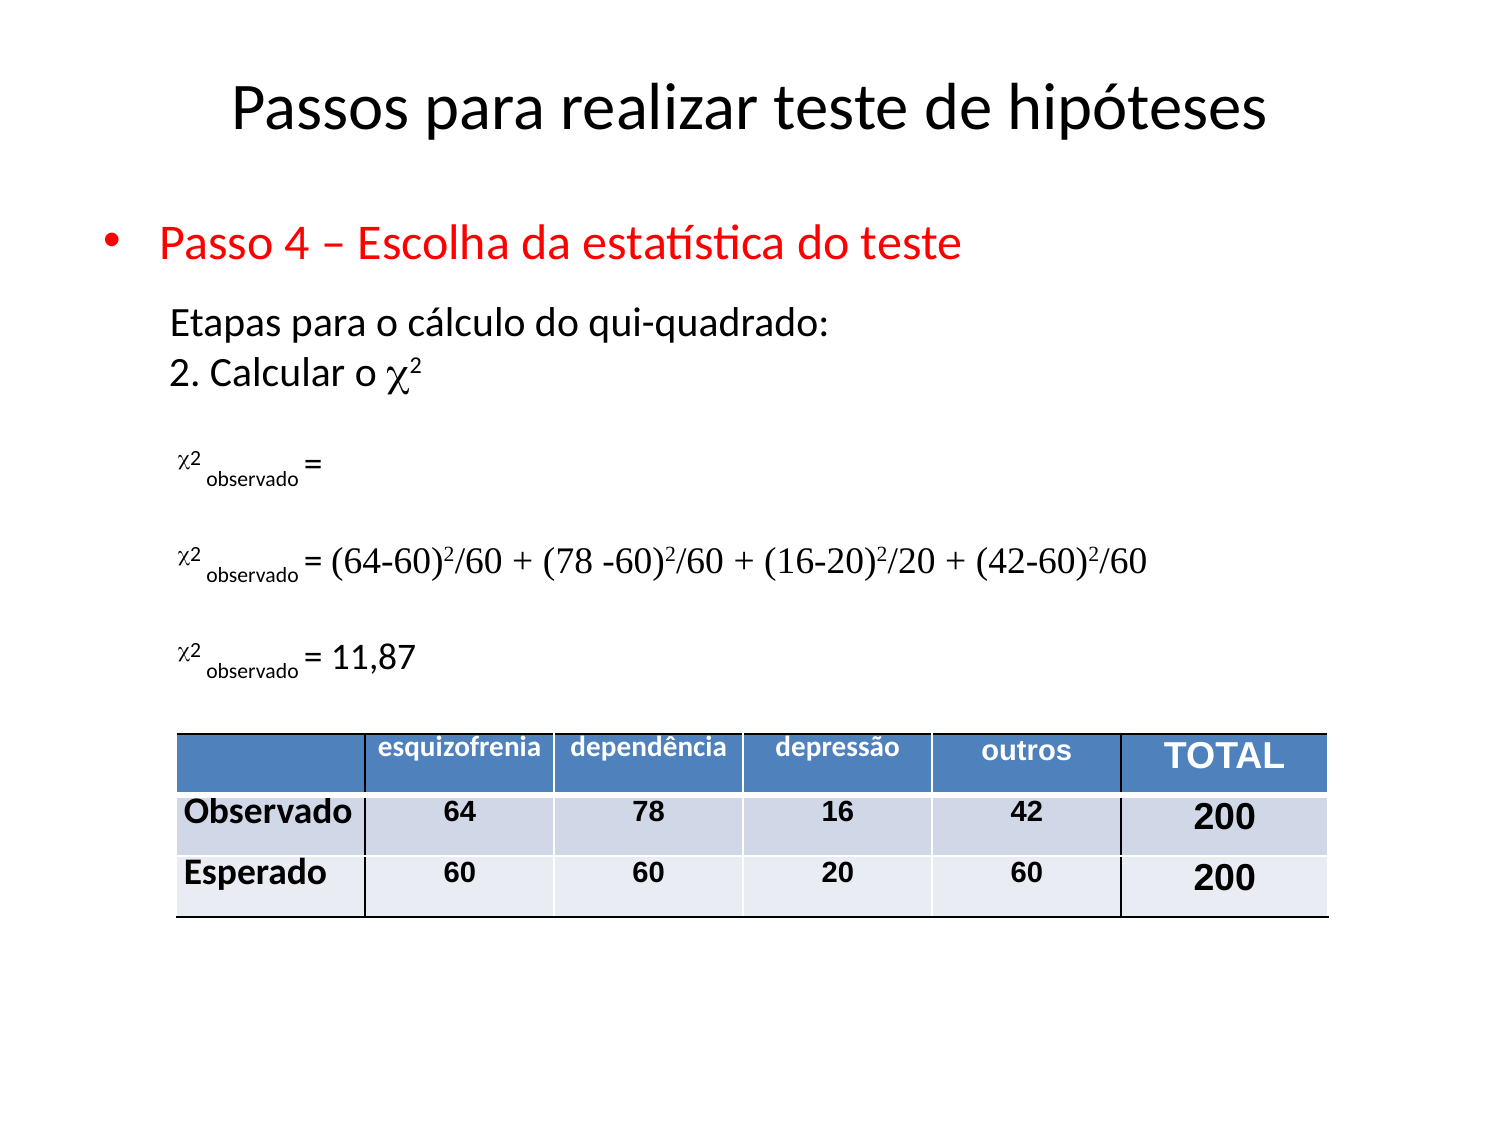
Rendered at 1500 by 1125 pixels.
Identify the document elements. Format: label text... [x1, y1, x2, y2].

title Passos para realizar teste de hipóteses [75, 8, 1425, 197]
table_cell 200 [1122, 857, 1327, 916]
table_header TOTAL [1122, 735, 1327, 792]
table_header depressão [744, 735, 931, 792]
table_header outros [933, 735, 1120, 792]
table_cell Observado [177, 798, 364, 855]
table_cell 78 [555, 798, 742, 855]
table_header dependência [555, 735, 742, 792]
table_cell 60 [555, 857, 742, 916]
table_header esquizofrenia [366, 735, 553, 792]
table_cell 60 [366, 857, 553, 916]
table_cell 20 [744, 857, 931, 916]
table_cell 42 [933, 798, 1120, 855]
table_cell 16 [744, 798, 931, 855]
table_cell Esperado [177, 857, 364, 916]
table_cell 60 [933, 857, 1120, 916]
table_header [177, 735, 364, 792]
table_cell 64 [366, 798, 553, 855]
table_cell 200 [1122, 798, 1327, 855]
